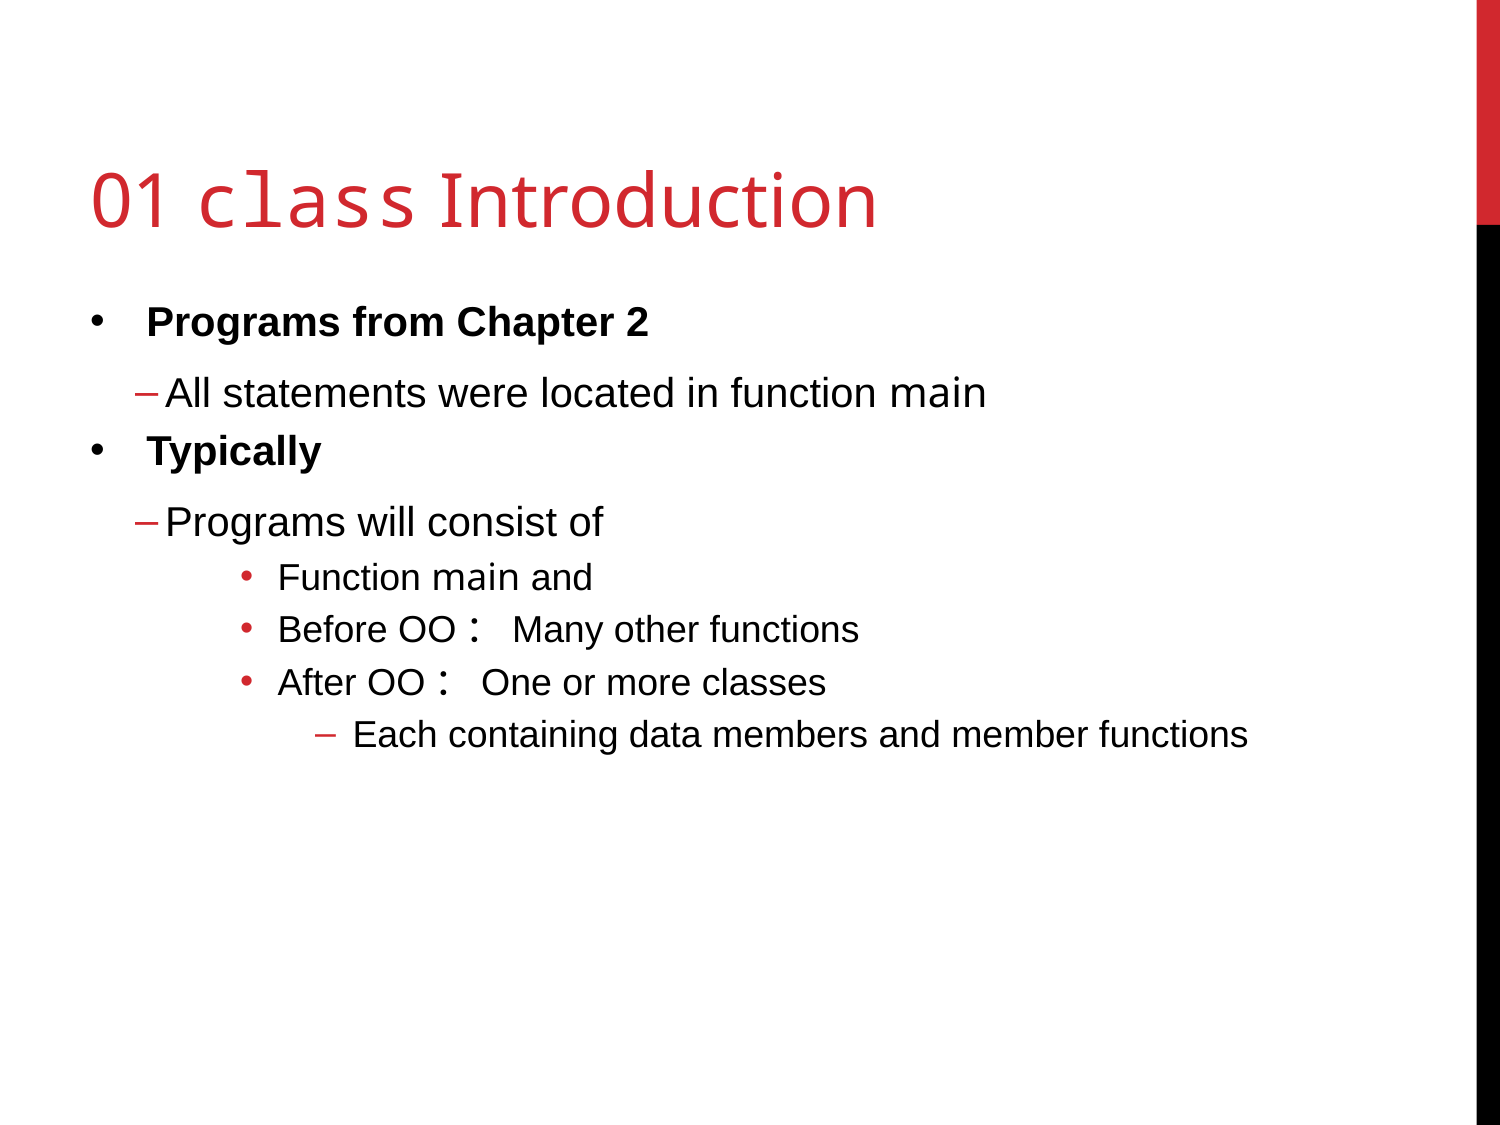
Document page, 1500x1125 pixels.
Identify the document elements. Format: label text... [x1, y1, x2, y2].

title 01 class Introduction [75, 24, 1375, 250]
list Programs from Chapter 2 All statements were located in function main Typically Programs will consist of Function main and Before OO：Many other functions After OO：One or more classes Each containing data members and member functions [75, 287, 1350, 1005]
